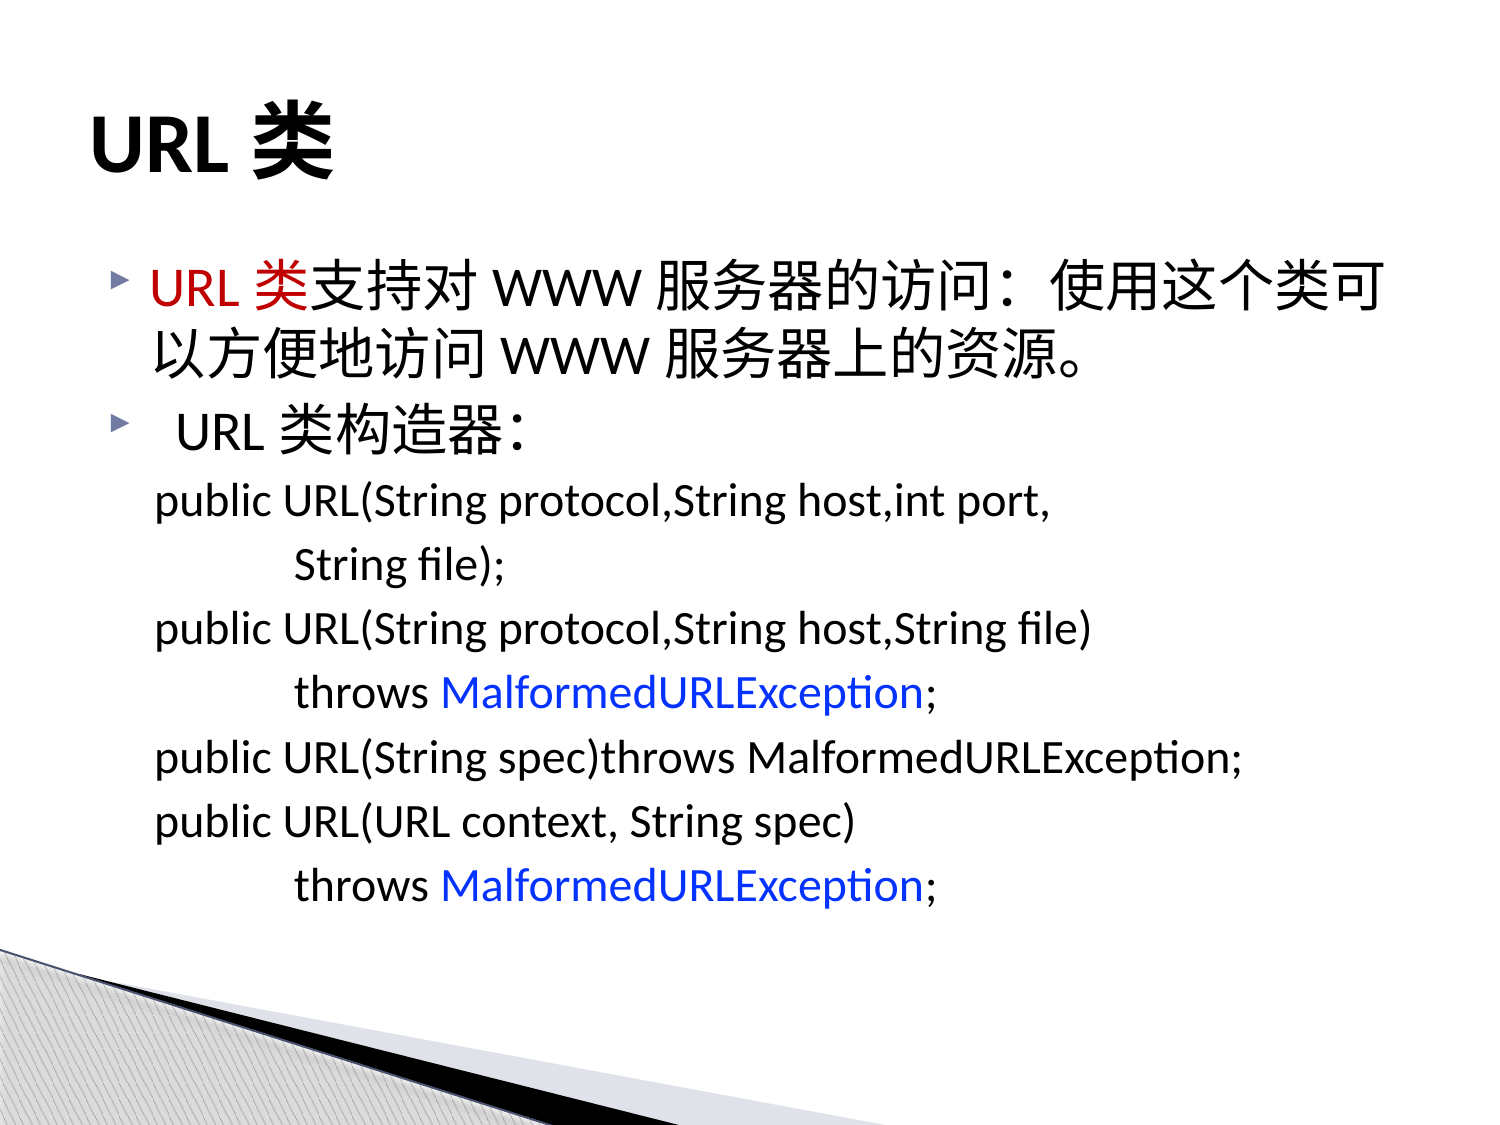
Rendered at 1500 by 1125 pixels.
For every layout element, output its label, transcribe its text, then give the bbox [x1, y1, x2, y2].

list URL类支持对WWW服务器的访问：使用这个类可以方便地访问WWW服务器上的资源。 URL类构造器： public URL(String protocol,String host,int port, String file); public URL(String protocol,String host,String file) throws MalformedURLException; public URL(String spec)throws MalformedURLException; public URL(URL context, String spec) throws MalformedURLException; [75, 243, 1425, 986]
title URL类 [75, 45, 1425, 233]
